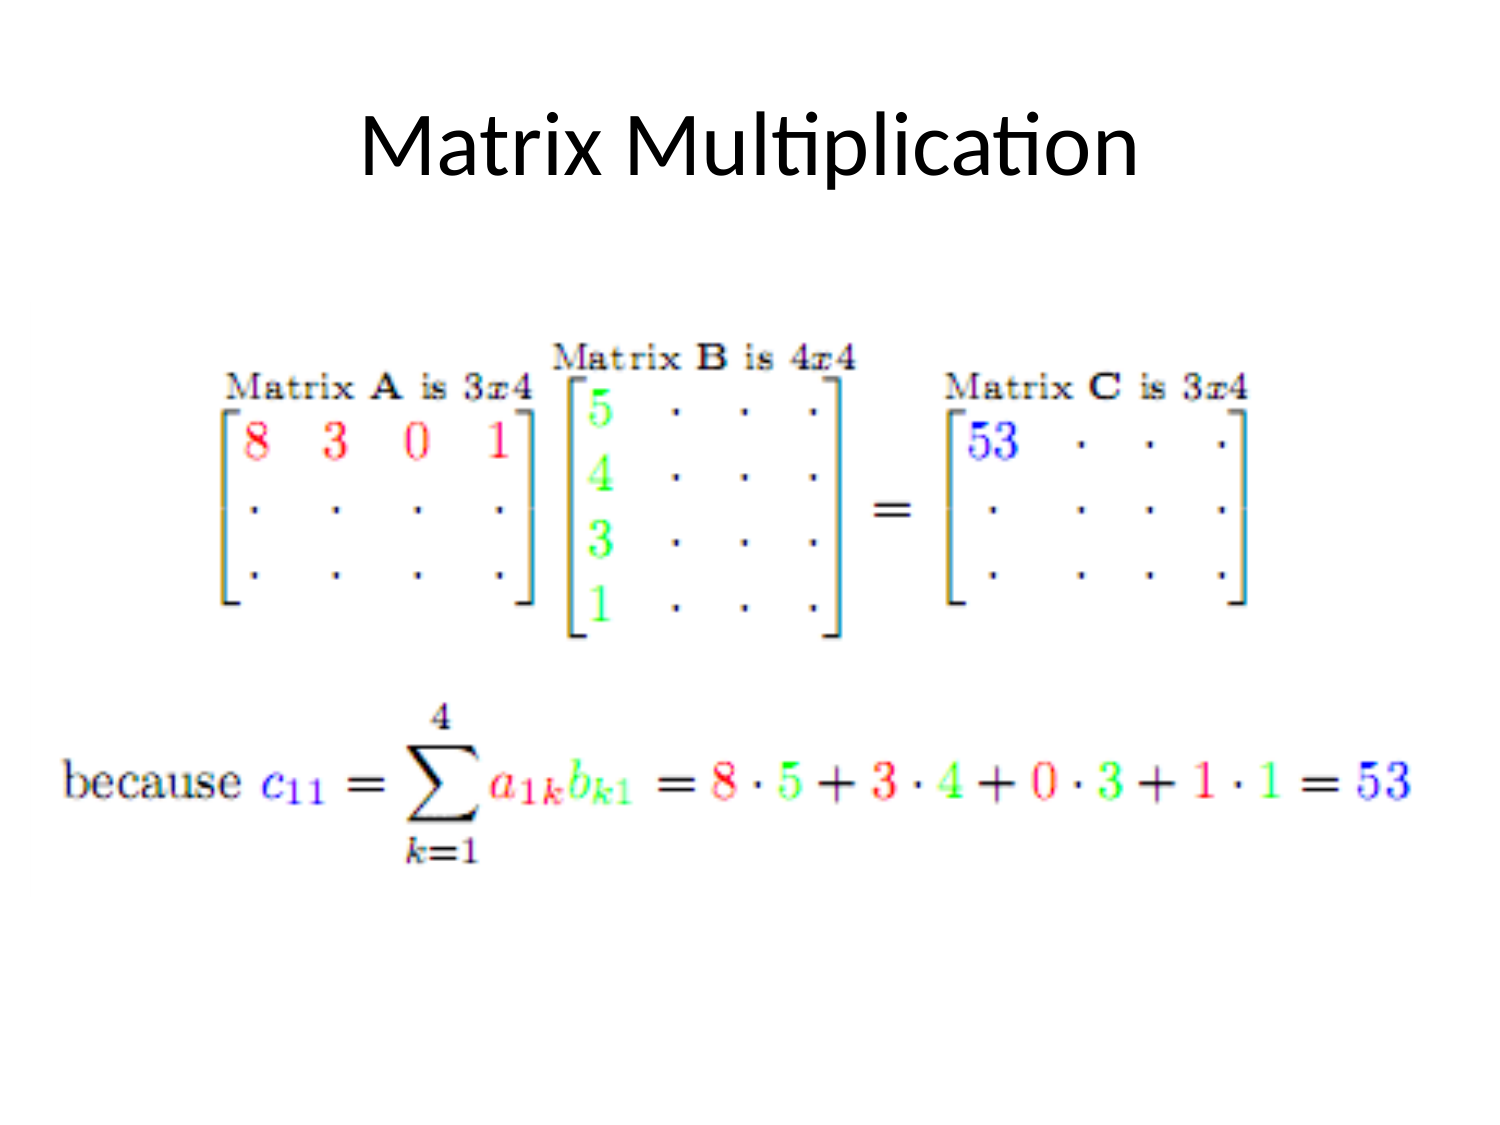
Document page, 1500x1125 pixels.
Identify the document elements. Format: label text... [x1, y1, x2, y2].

picture [29, 302, 1467, 897]
title Matrix Multiplication [75, 45, 1425, 233]
